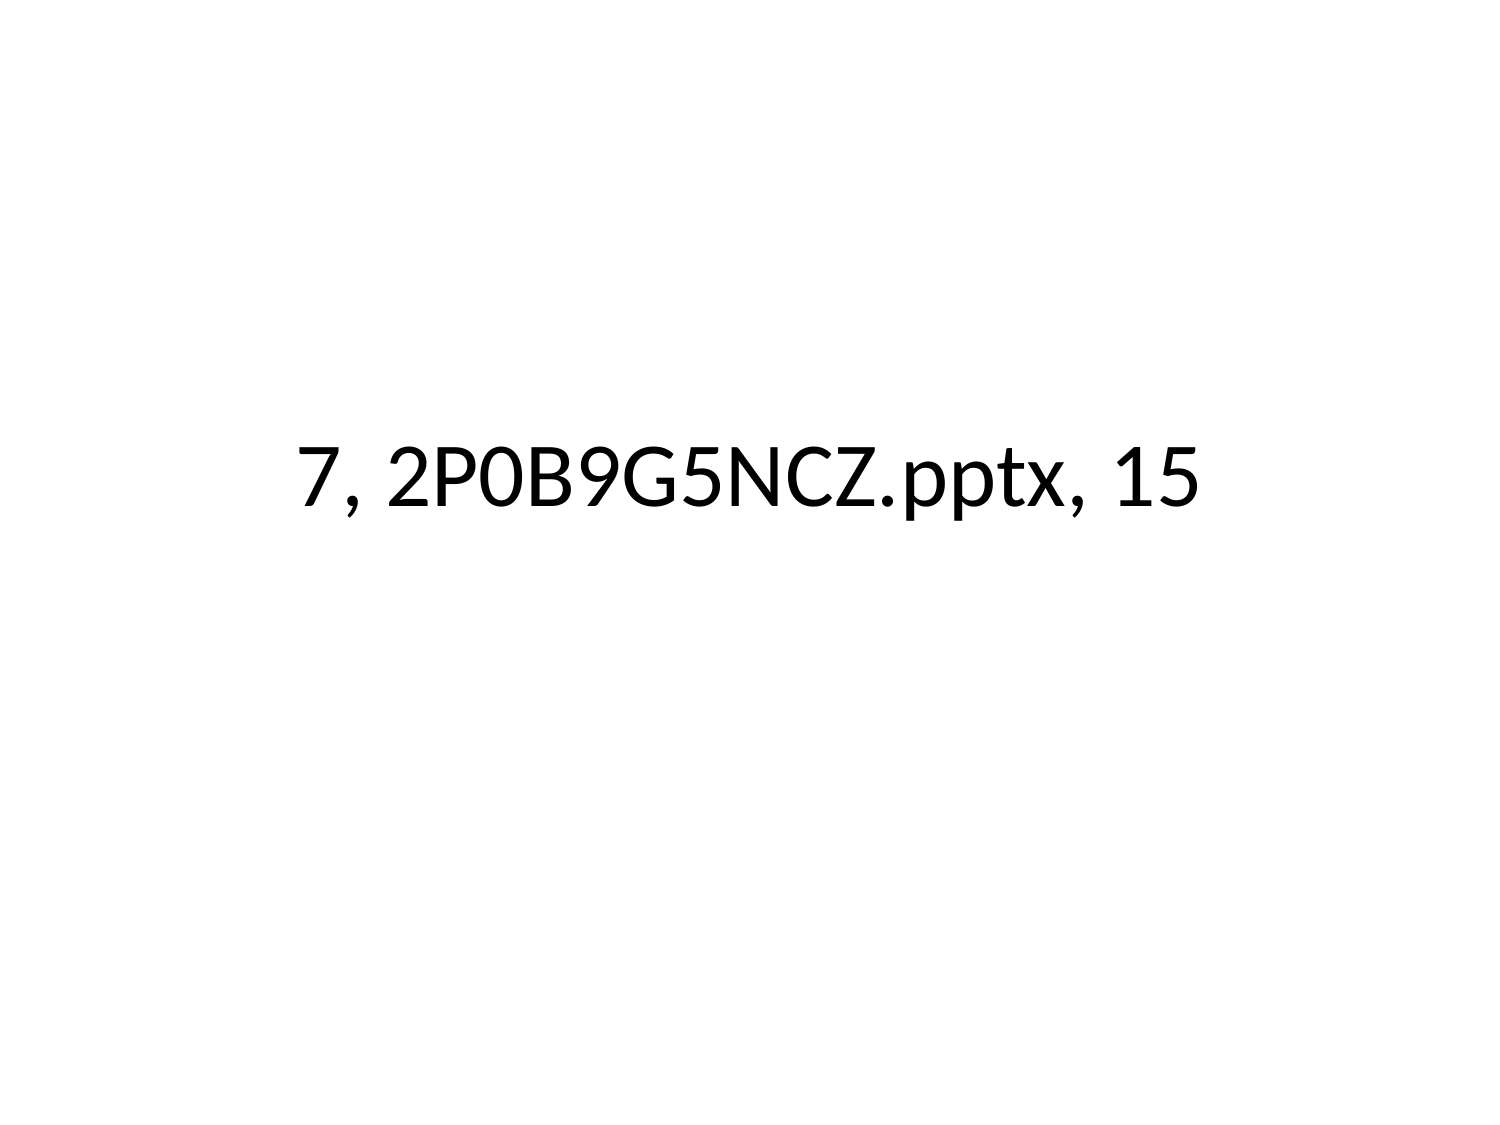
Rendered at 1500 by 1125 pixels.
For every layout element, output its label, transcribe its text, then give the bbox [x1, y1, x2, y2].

title 7, 2P0B9G5NCZ.pptx, 15 [112, 349, 1388, 591]
